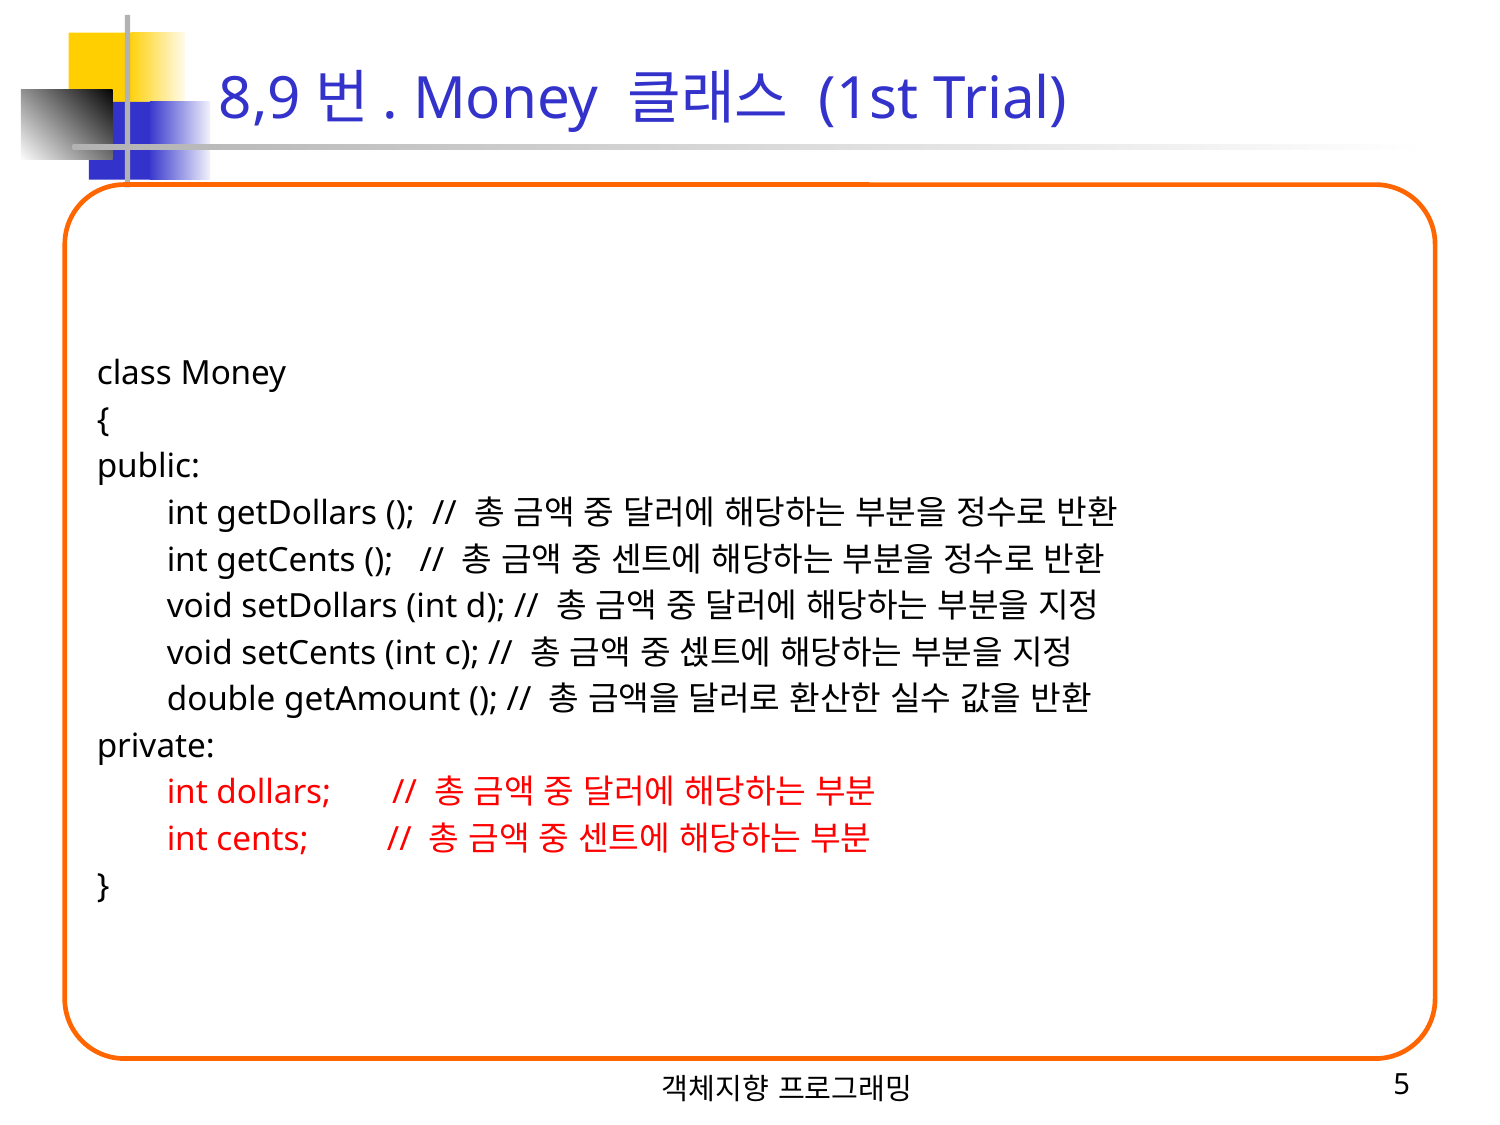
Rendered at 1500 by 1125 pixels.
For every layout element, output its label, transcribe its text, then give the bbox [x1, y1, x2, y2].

text_box 객체지향 프로그래밍 [549, 1059, 1025, 1113]
text_box class Money { public: int getDollars (); // 총 금액 중 달러에 해당하는 부분을 정수로 반환 int getCents (); // 총 금액 중 센트에 해당하는 부분을 정수로 반환 void setDollars (int d); // 총 금액 중 달러에 해당하는 부분을 지정 void setCents (int c); // 총 금액 중 섽트에 해당하는 부분을 지정 double getAmount (); // 총 금액을 달러로 환산한 실수 값을 반환 private: int dollars; // 총 금액 중 달러에 해당하는 부분 int cents; // 총 금액 중 센트에 해당하는 부분 } [64, 184, 1436, 1059]
text_box 5 [1112, 1037, 1425, 1113]
title 8,9번. Money 클래스 (1st Trial) [203, 26, 1482, 138]
